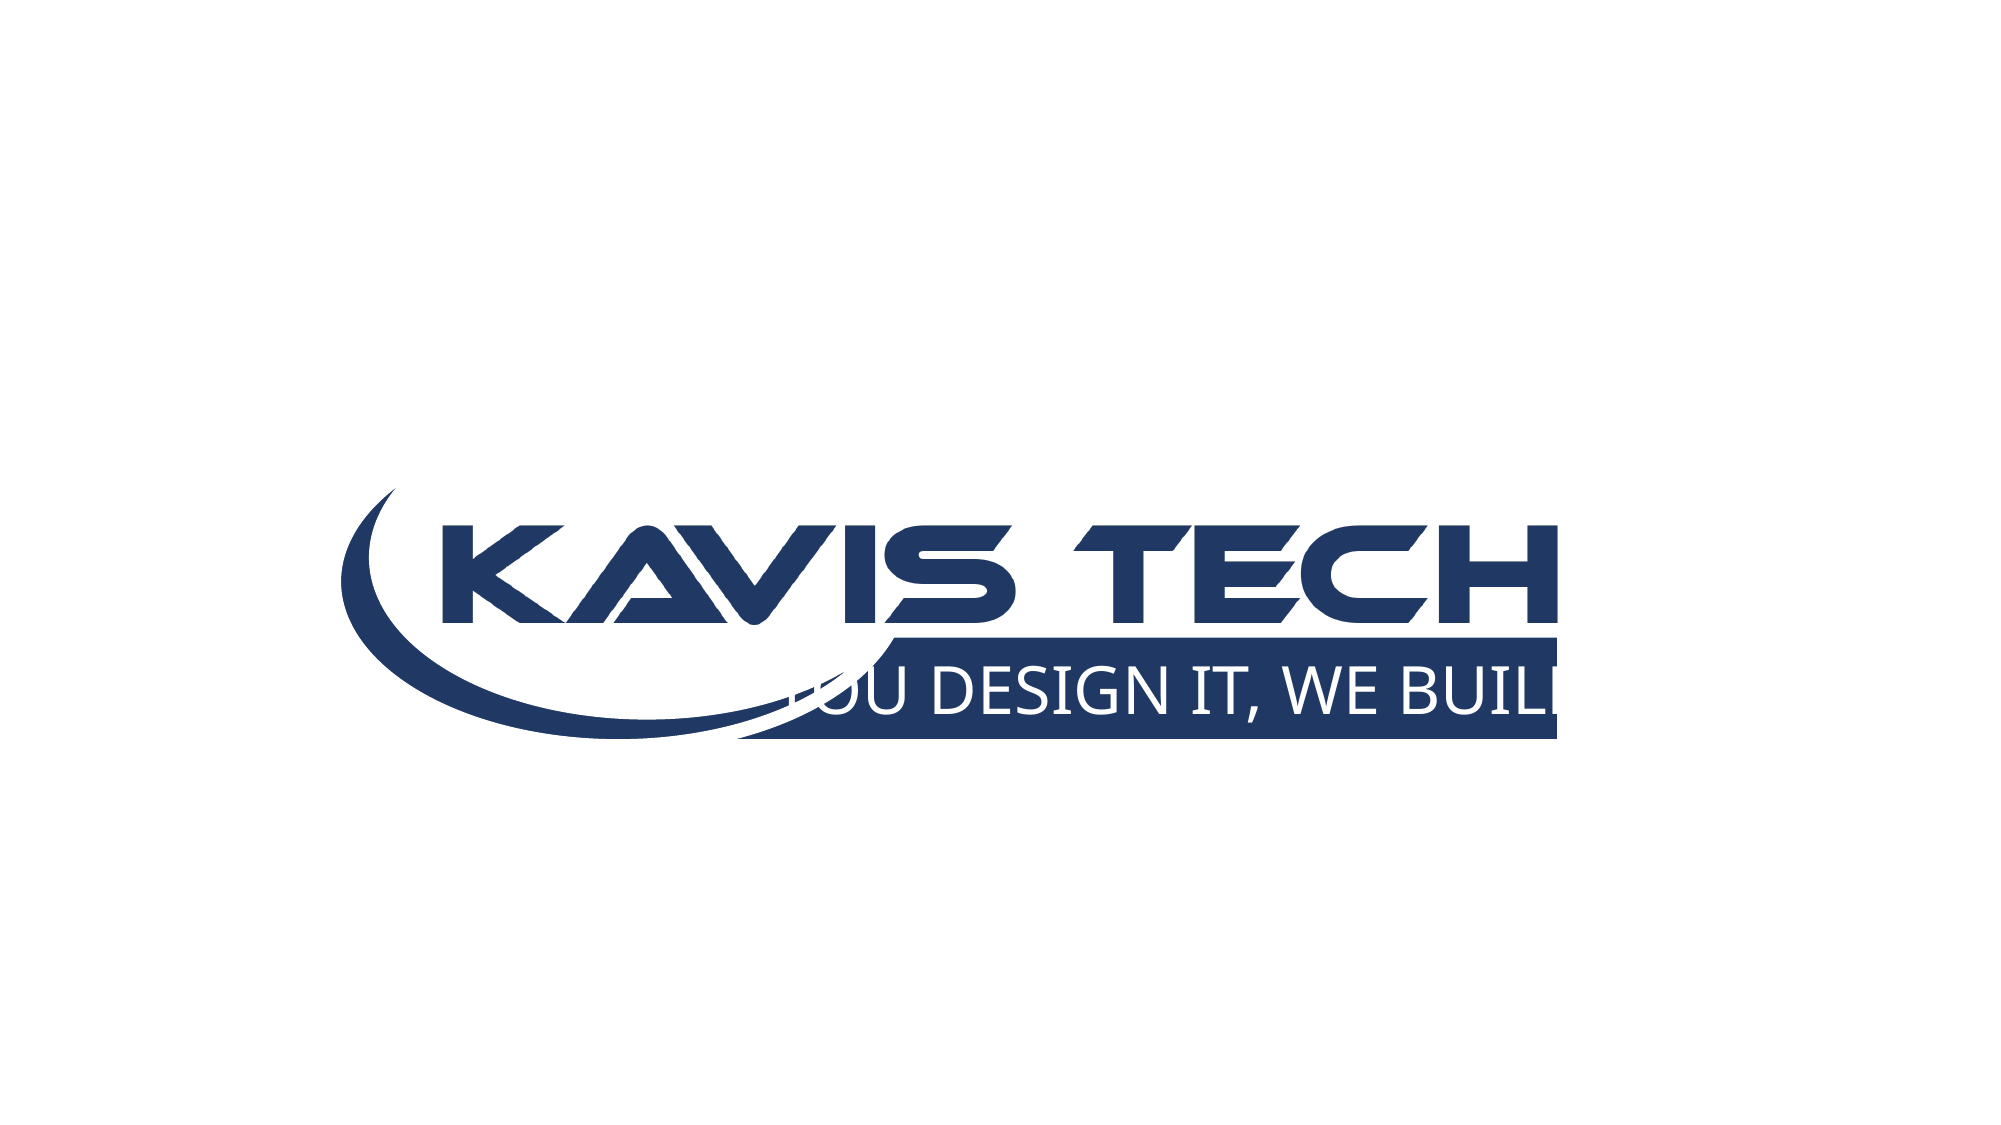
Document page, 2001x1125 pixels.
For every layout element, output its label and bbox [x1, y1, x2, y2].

text_box [327, 228, 1678, 924]
